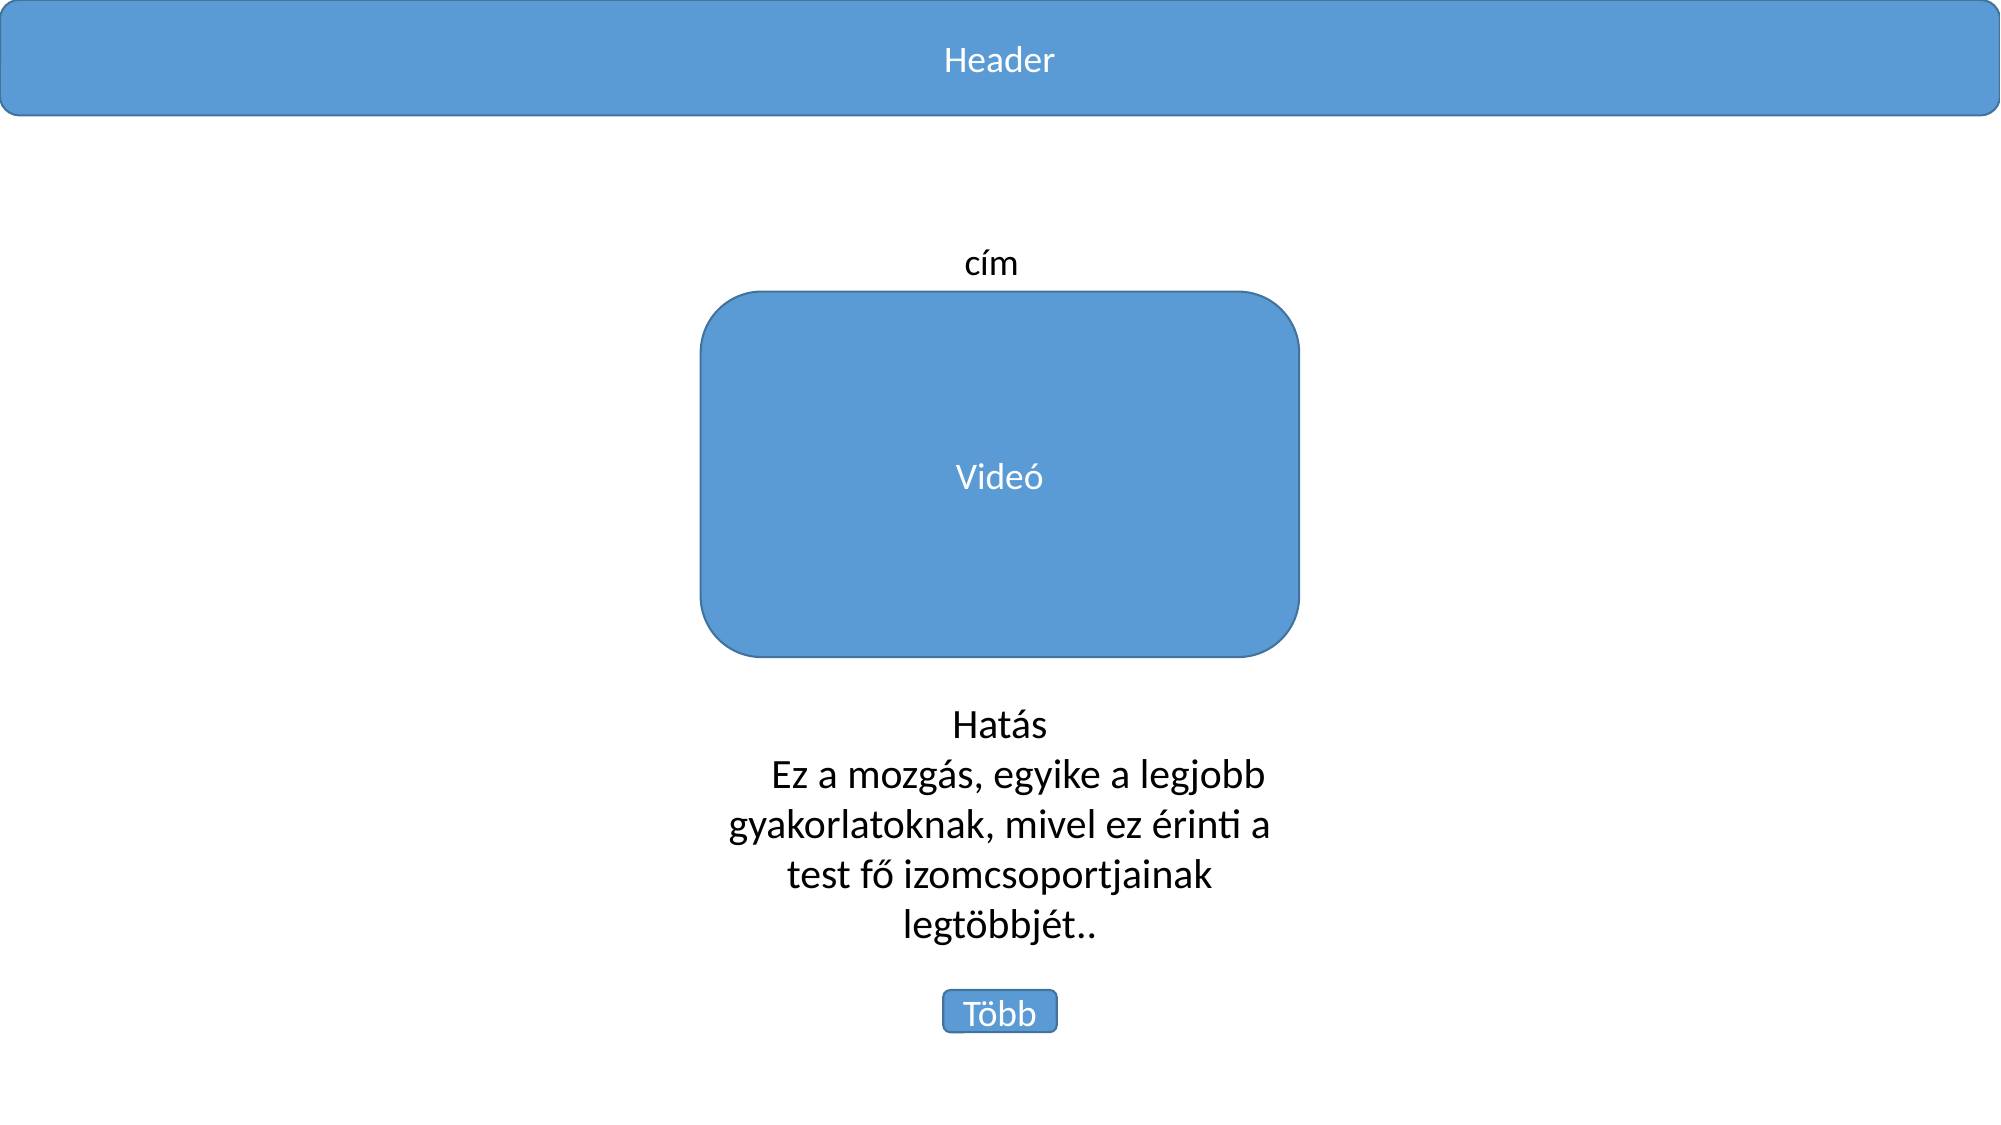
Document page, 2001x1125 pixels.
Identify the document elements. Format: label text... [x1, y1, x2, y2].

text_box Több [942, 988, 1058, 1034]
text_box cím [949, 230, 1051, 291]
text_box Header [0, 0, 2000, 117]
text_box Hatás Ez a mozgás, egyike a legjobb gyakorlatoknak, mivel ez érinti a test fő izomcsoportjainak legtöbbjét.. [681, 689, 1319, 955]
text_box Videó [699, 290, 1301, 659]
